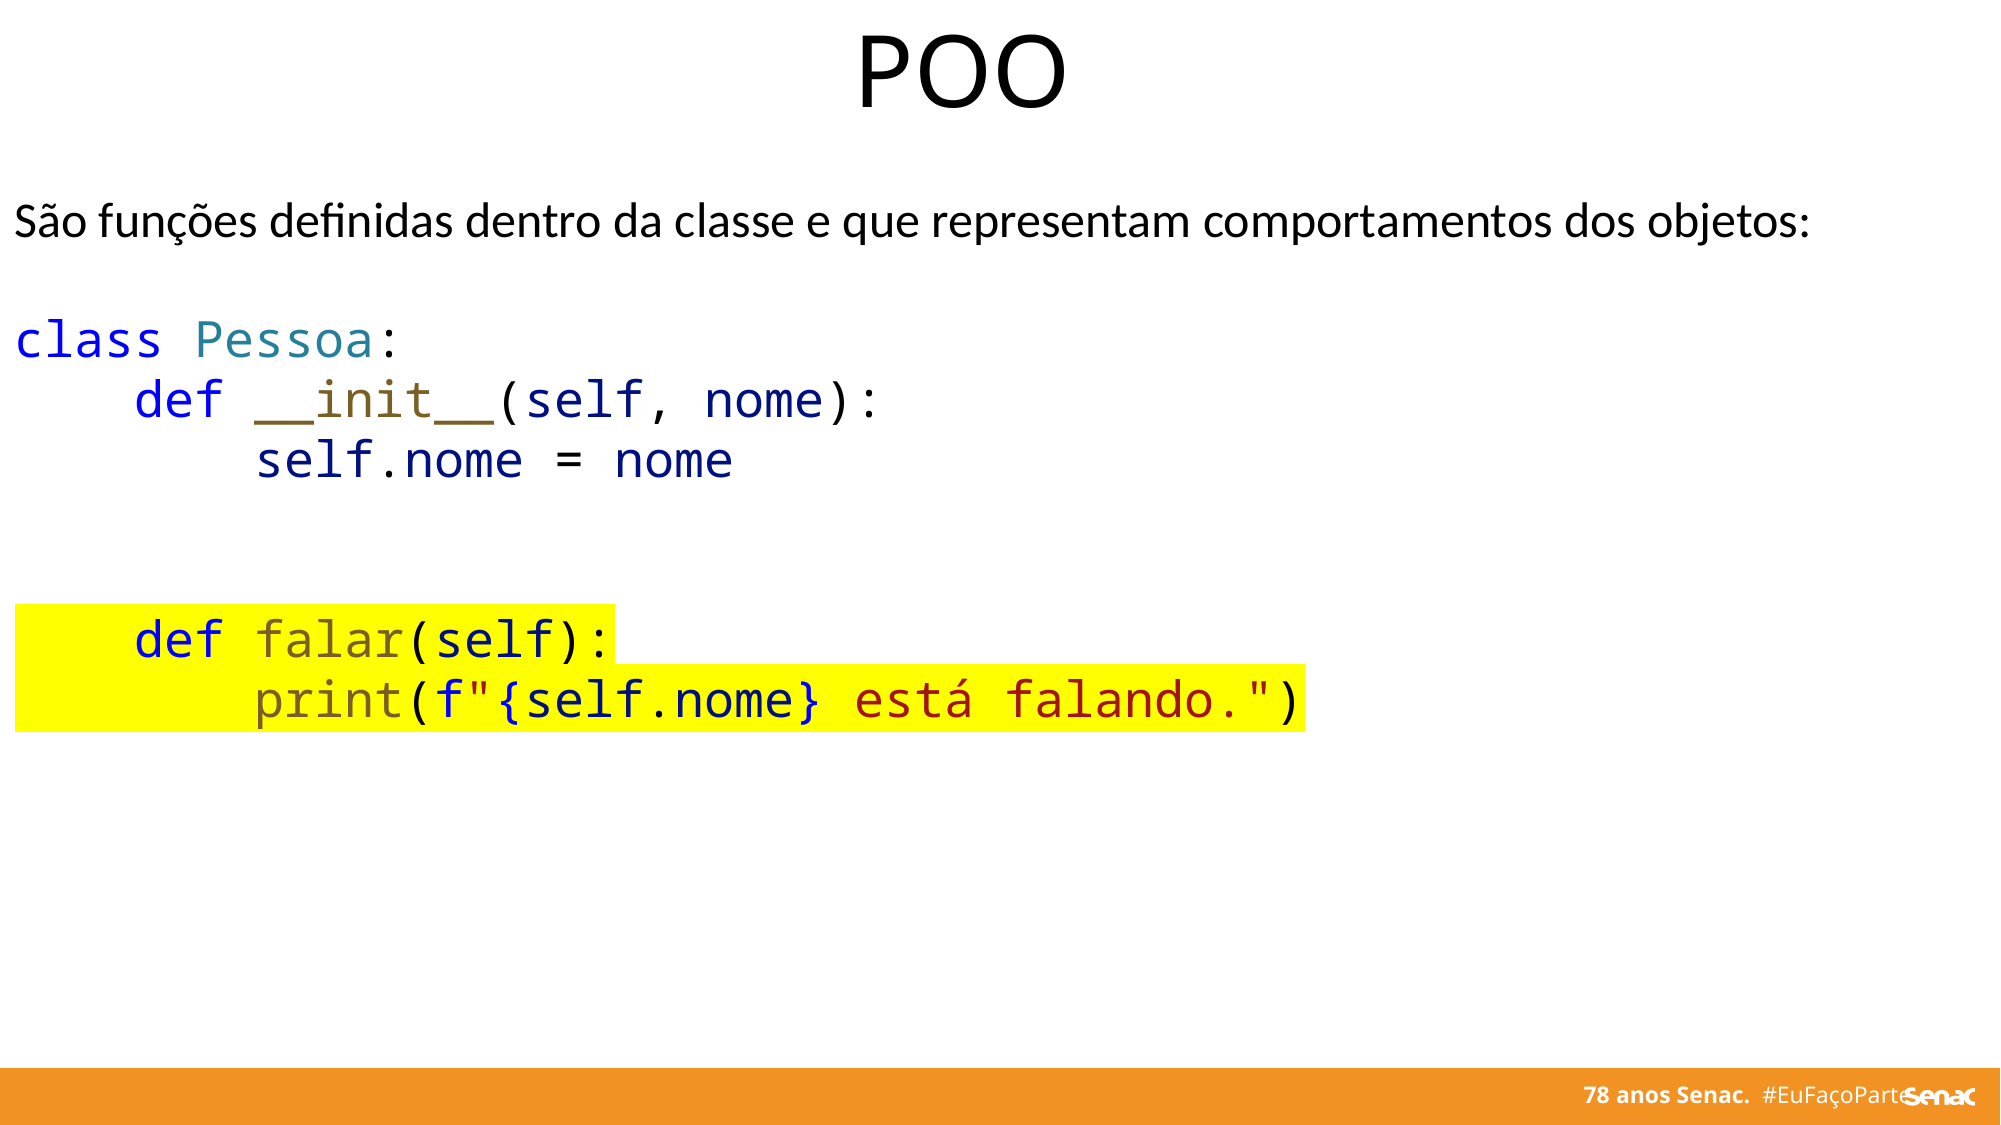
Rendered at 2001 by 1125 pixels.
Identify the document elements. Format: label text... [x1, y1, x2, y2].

picture [1899, 1069, 1976, 1123]
text_box POO São funções definidas dentro da classe e que representam comportamentos dos objetos: class Pessoa: def __init__(self, nome): self.nome = nome def falar(self): print(f"{self.nome} está falando.") [0, 0, 1899, 1125]
